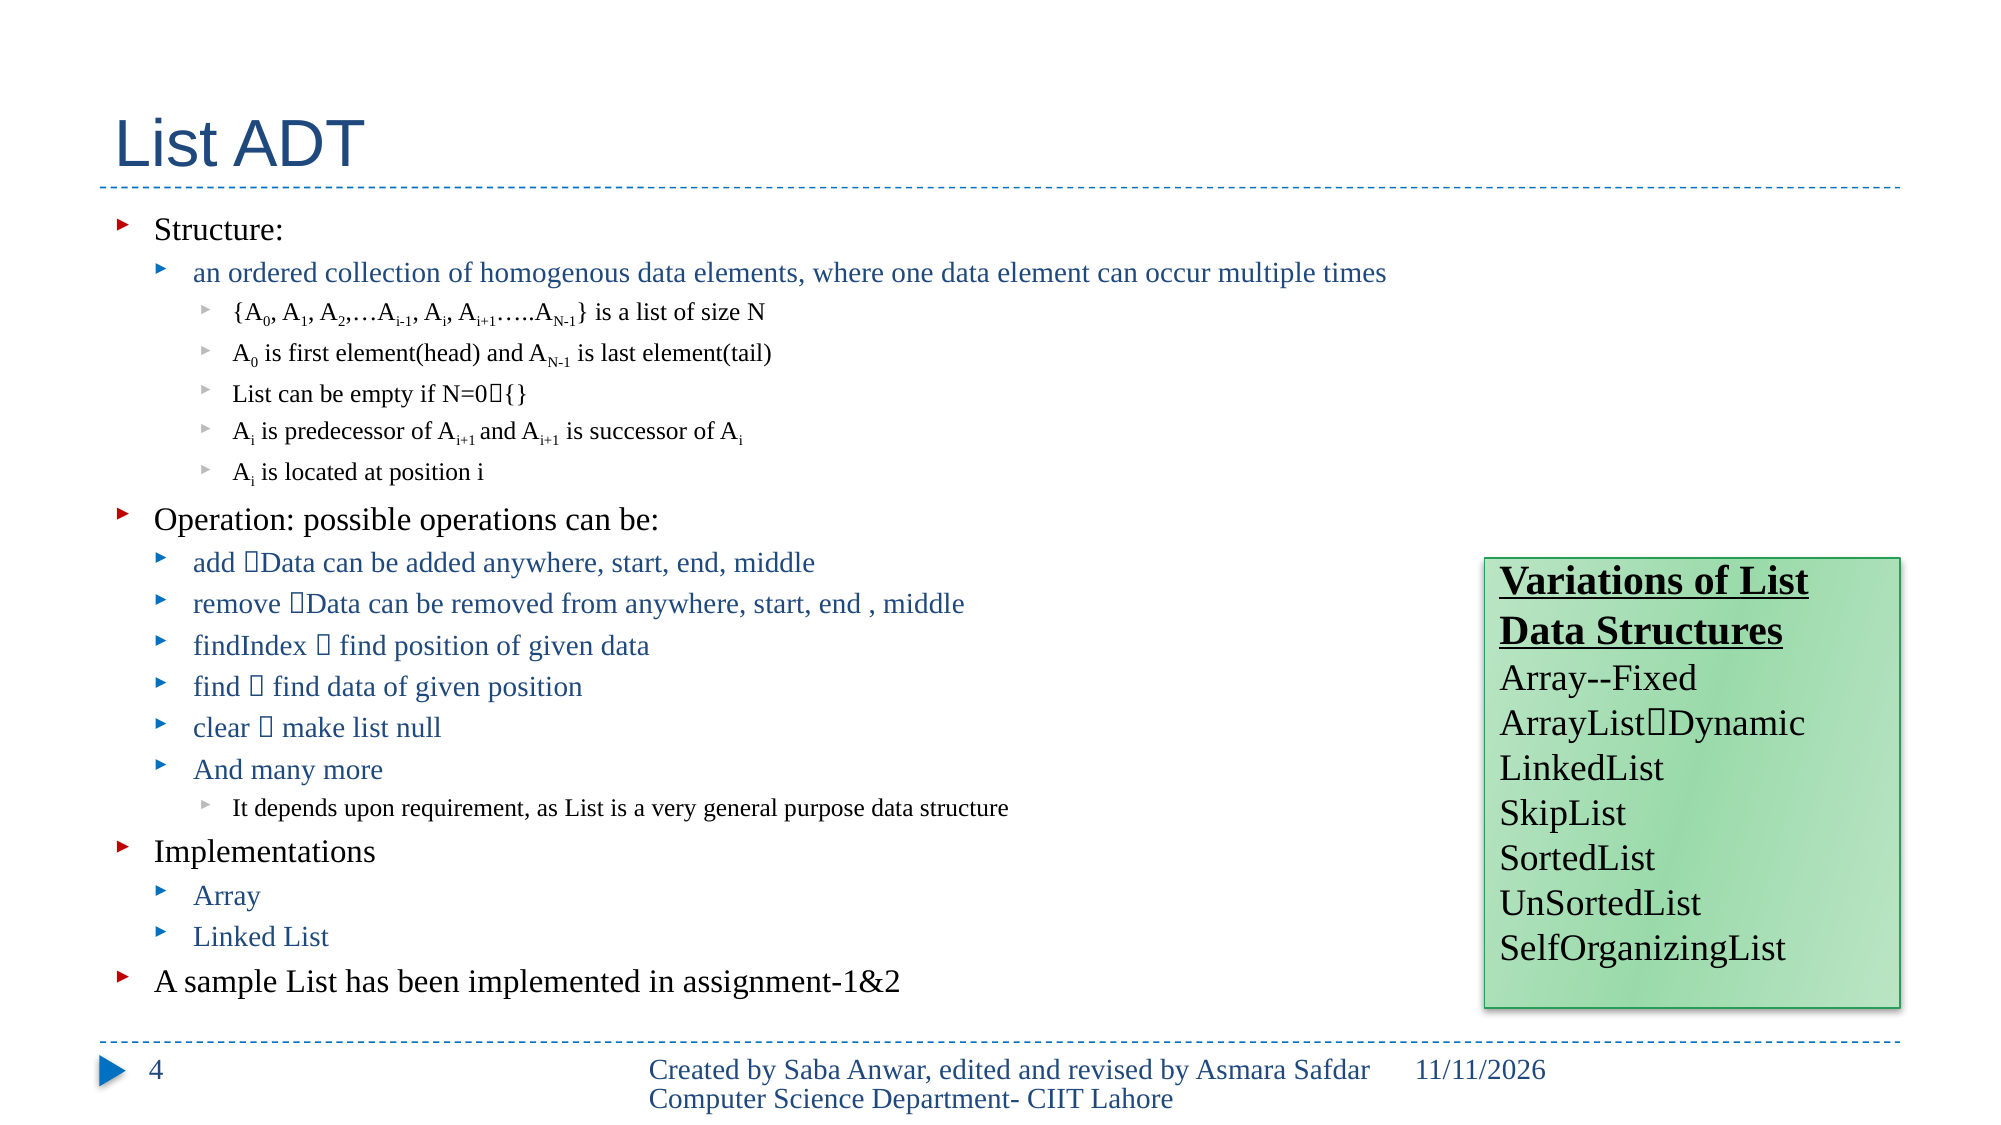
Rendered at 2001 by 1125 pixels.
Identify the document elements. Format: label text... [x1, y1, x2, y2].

text_box Variations of List Data Structures Array--Fixed ArrayListDynamic LinkedList SkipList SortedList UnSortedList SelfOrganizingList [1484, 557, 1901, 1009]
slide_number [1401, 1042, 1901, 1103]
list Structure: an ordered collection of homogenous data elements, where one data element can occur multiple times {A0, A1, A2,…Ai-1, Ai, Ai+1…..AN-1} is a list of size N A0 is first element(head) and AN-1 is last element(tail) List can be empty if N=0{} Ai is predecessor of Ai+1 and Ai+1 is successor of Ai Ai is located at position i Operation: possible operations can be: add Data can be added anywhere, start, end, middle remove Data can be removed from anywhere, start, end , middle findIndex  find position of given data find  find data of given position clear  make list null And many more It depends upon requirement, as List is a very general purpose data structure Implementations Array Linked List A sample List has been implemented in assignment-1&2 [99, 200, 1900, 1010]
slide_number 4 [133, 1042, 568, 1103]
footer Created by Saba Anwar, edited and revised by Asmara Safdar Computer Science Department- CIIT Lahore [634, 1042, 1401, 1103]
title List ADT [99, 24, 1900, 188]
